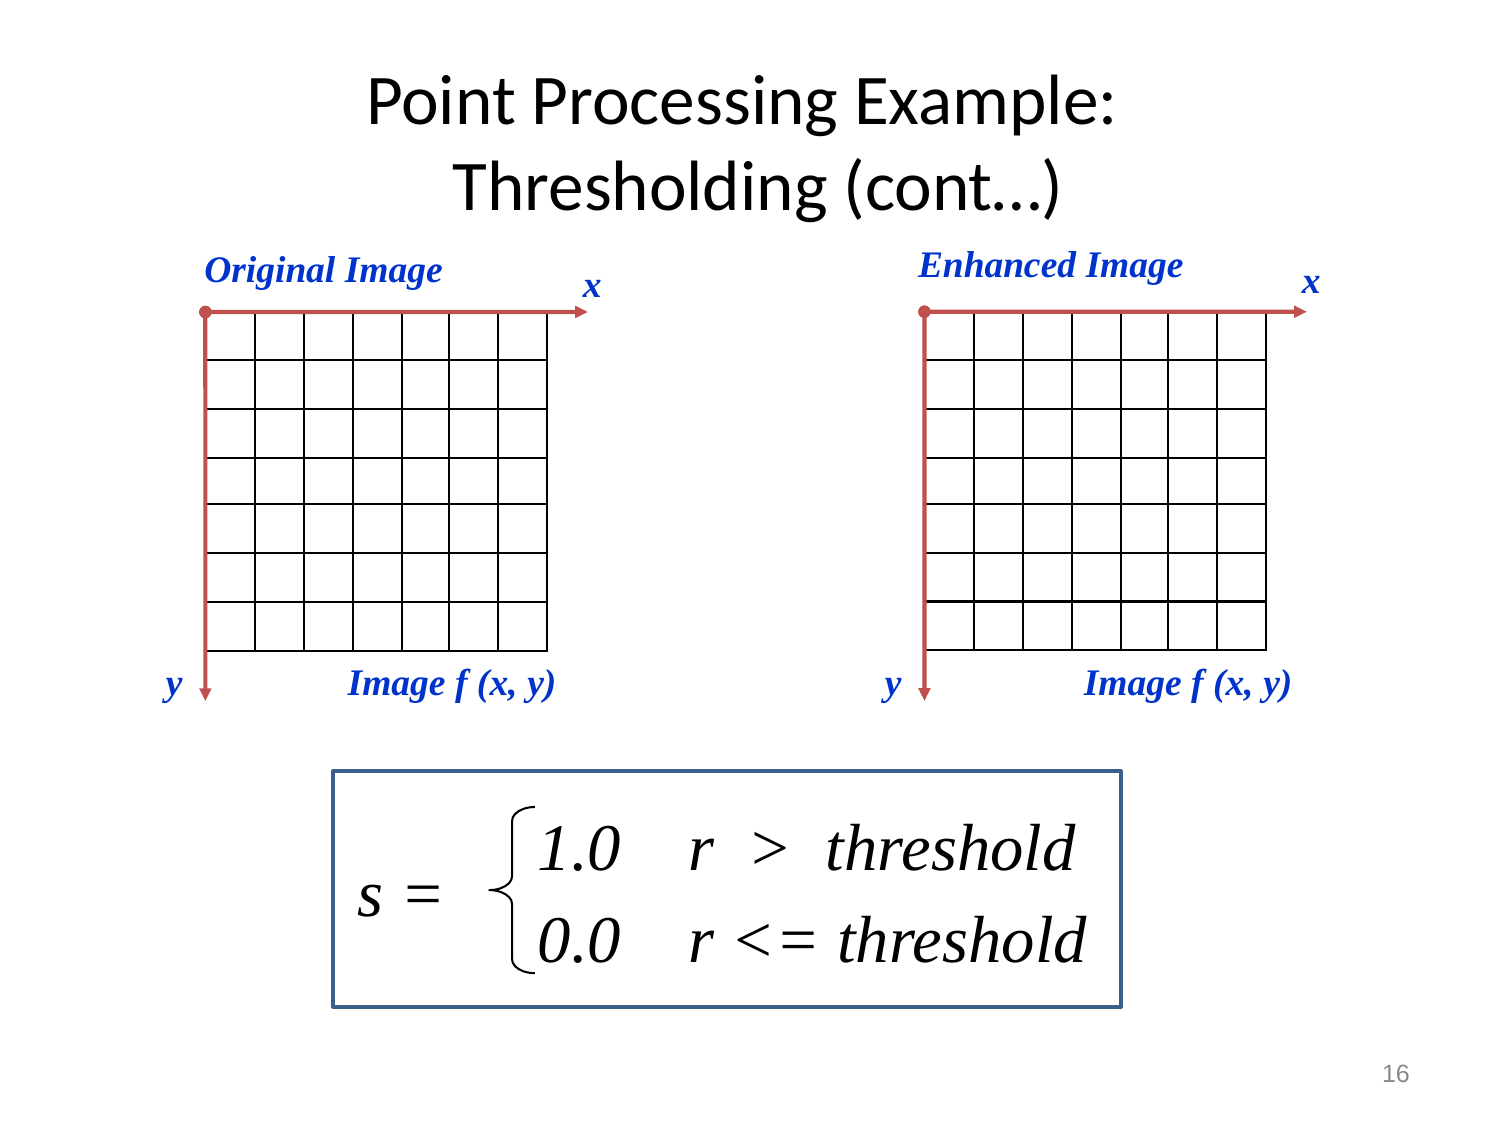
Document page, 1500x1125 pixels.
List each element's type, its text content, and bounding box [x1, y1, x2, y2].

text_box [342, 796, 1152, 984]
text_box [869, 232, 1337, 712]
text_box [150, 236, 618, 712]
slide_number 16 [1074, 1042, 1425, 1103]
text_box [331, 769, 1123, 1009]
title Point Processing Example: Thresholding (cont…) [75, 45, 1425, 233]
